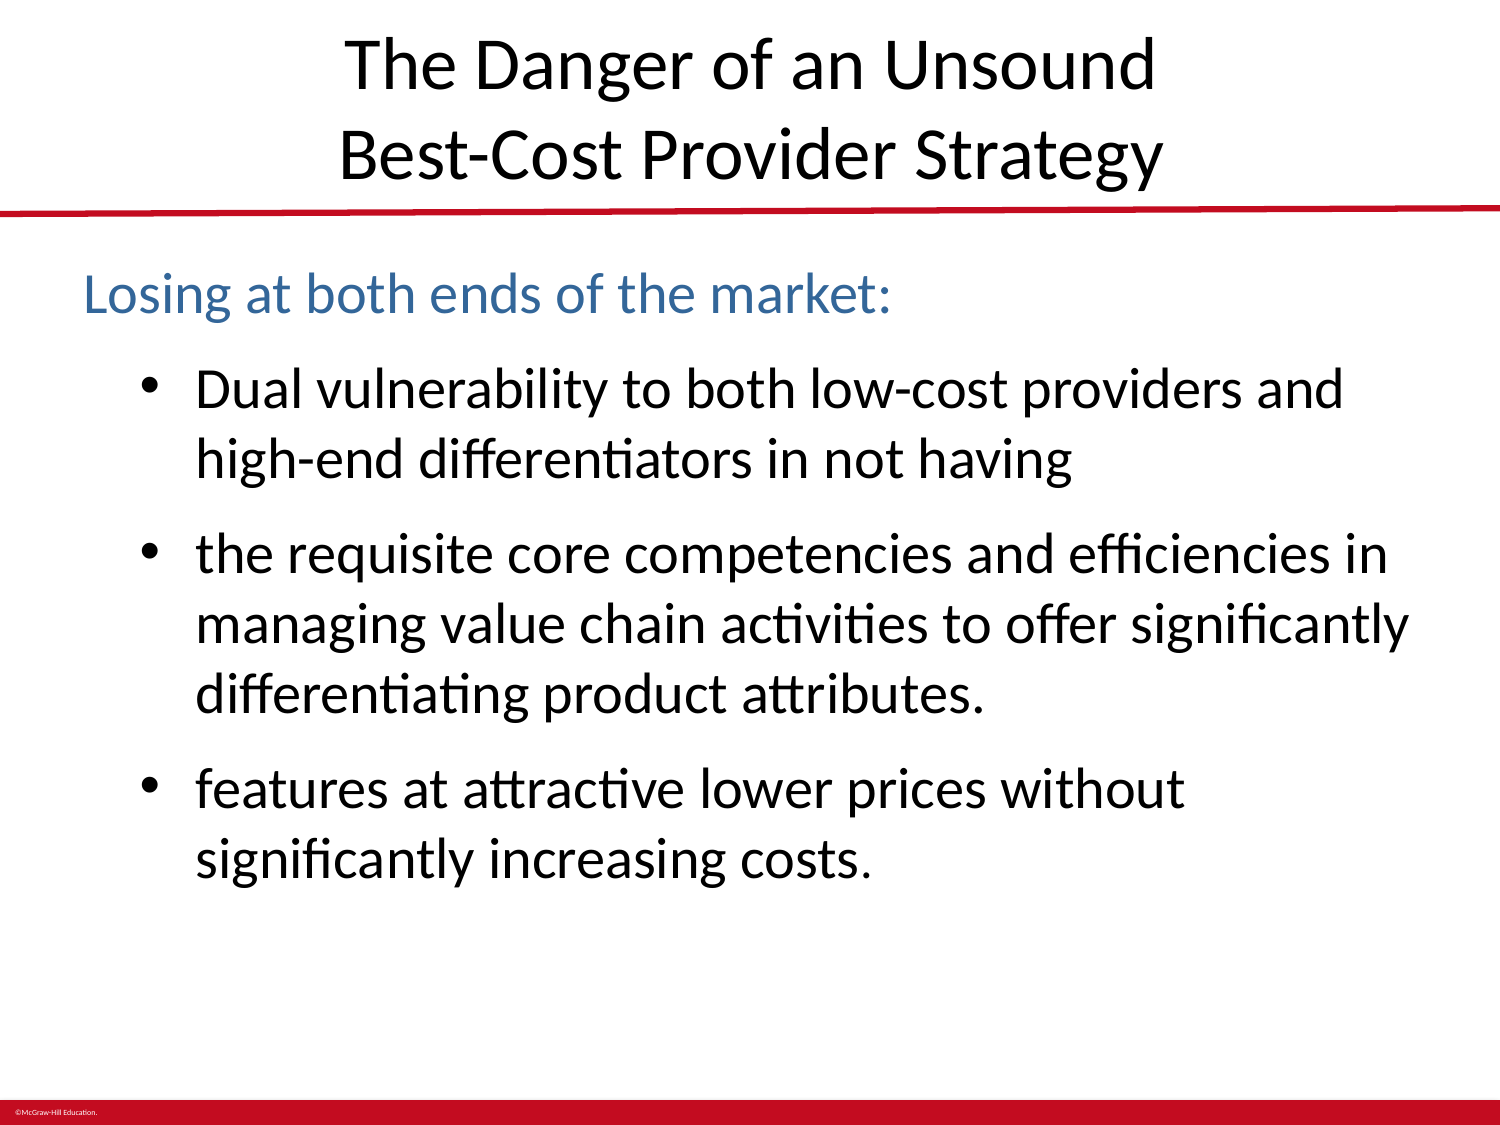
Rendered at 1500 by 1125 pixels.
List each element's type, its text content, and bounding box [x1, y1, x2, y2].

list Losing at both ends of the market: Dual vulnerability to both low-cost providers and high-end differentiators in not having the requisite core competencies and efficiencies in managing value chain activities to offer significantly differentiating product attributes. features at attractive lower prices without significantly increasing costs. [68, 247, 1434, 1073]
title The Danger of an Unsound Best-Cost Provider Strategy [255, 0, 1249, 210]
